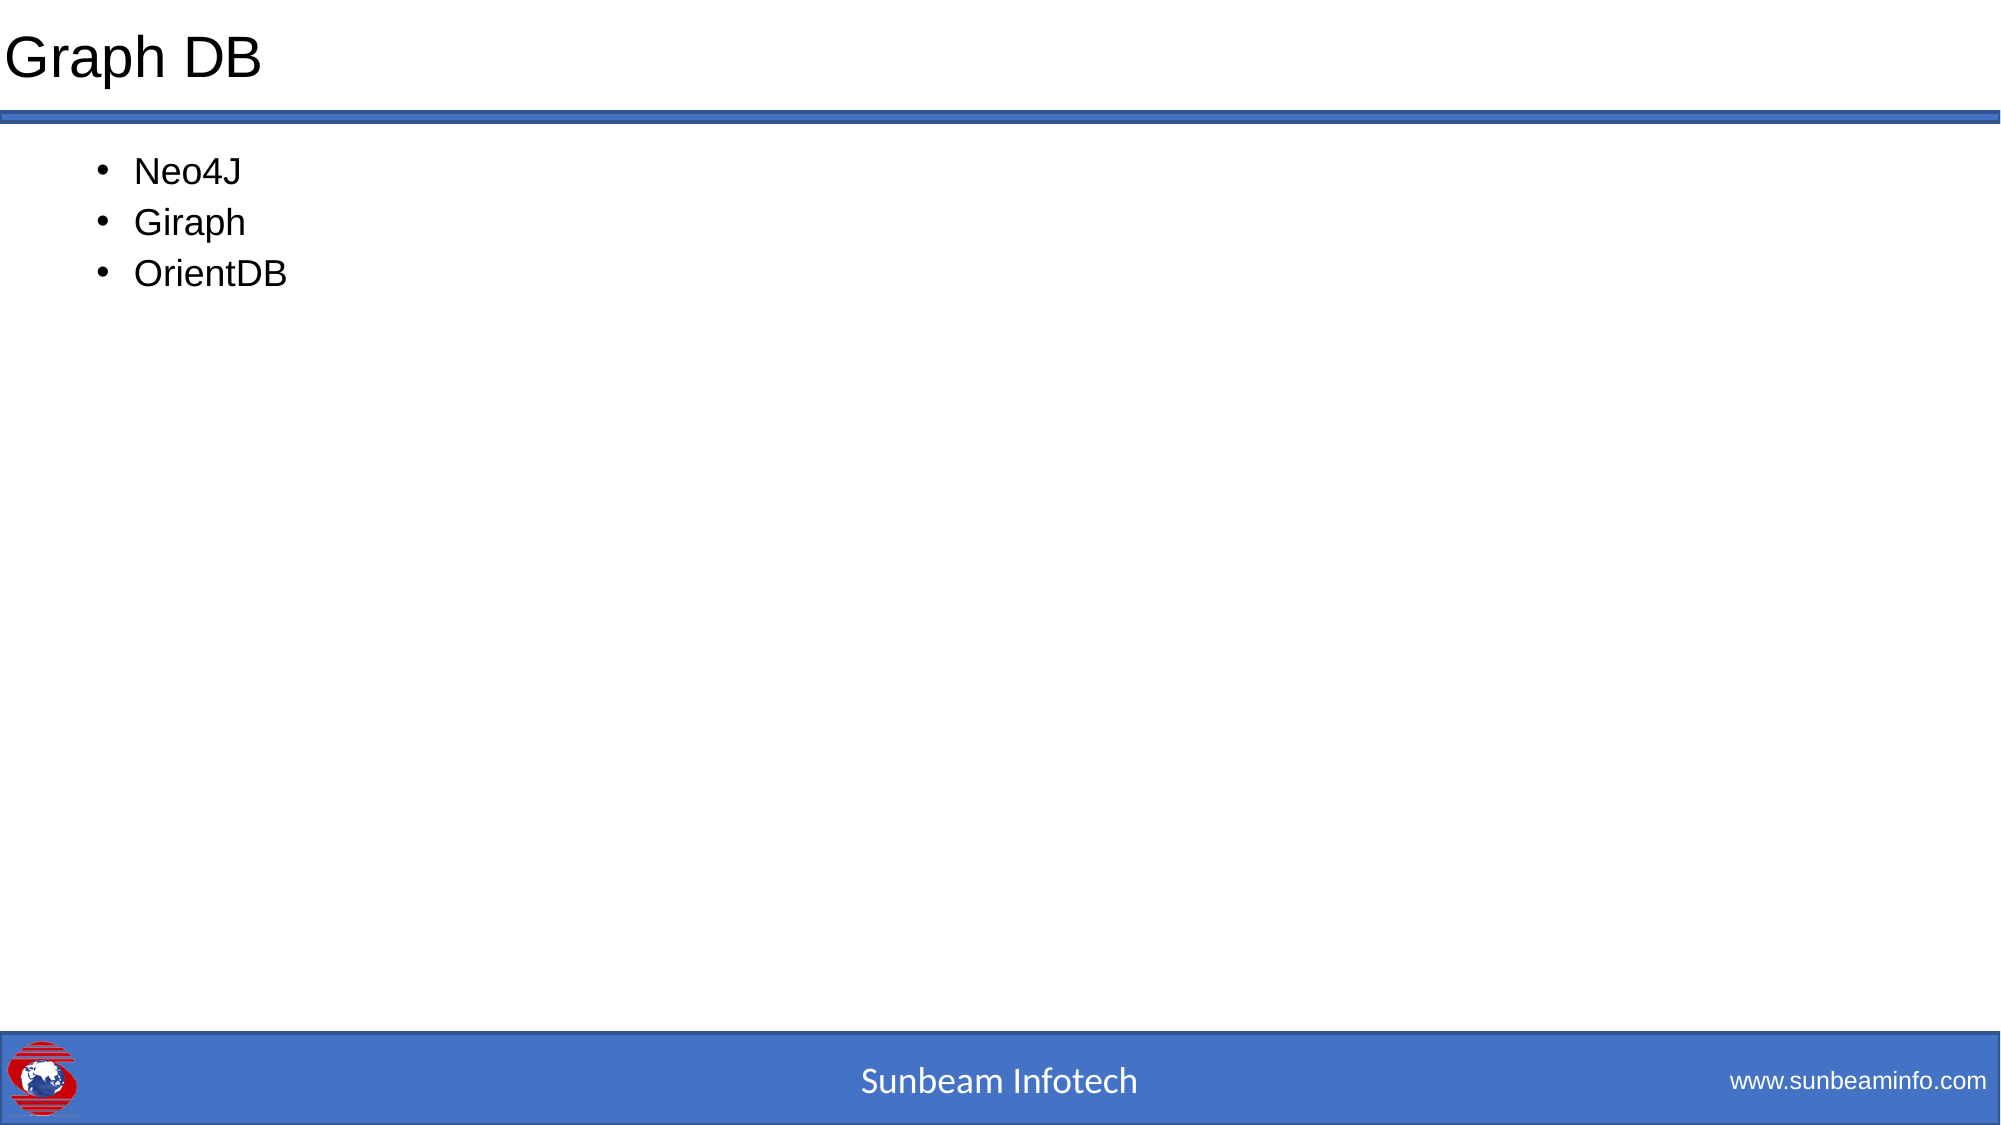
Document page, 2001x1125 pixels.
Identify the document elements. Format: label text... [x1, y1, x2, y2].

picture [1, 1036, 82, 1116]
title Graph DB [4, 5, 1993, 112]
list Neo4J Giraph OrientDB [21, 152, 1982, 1001]
